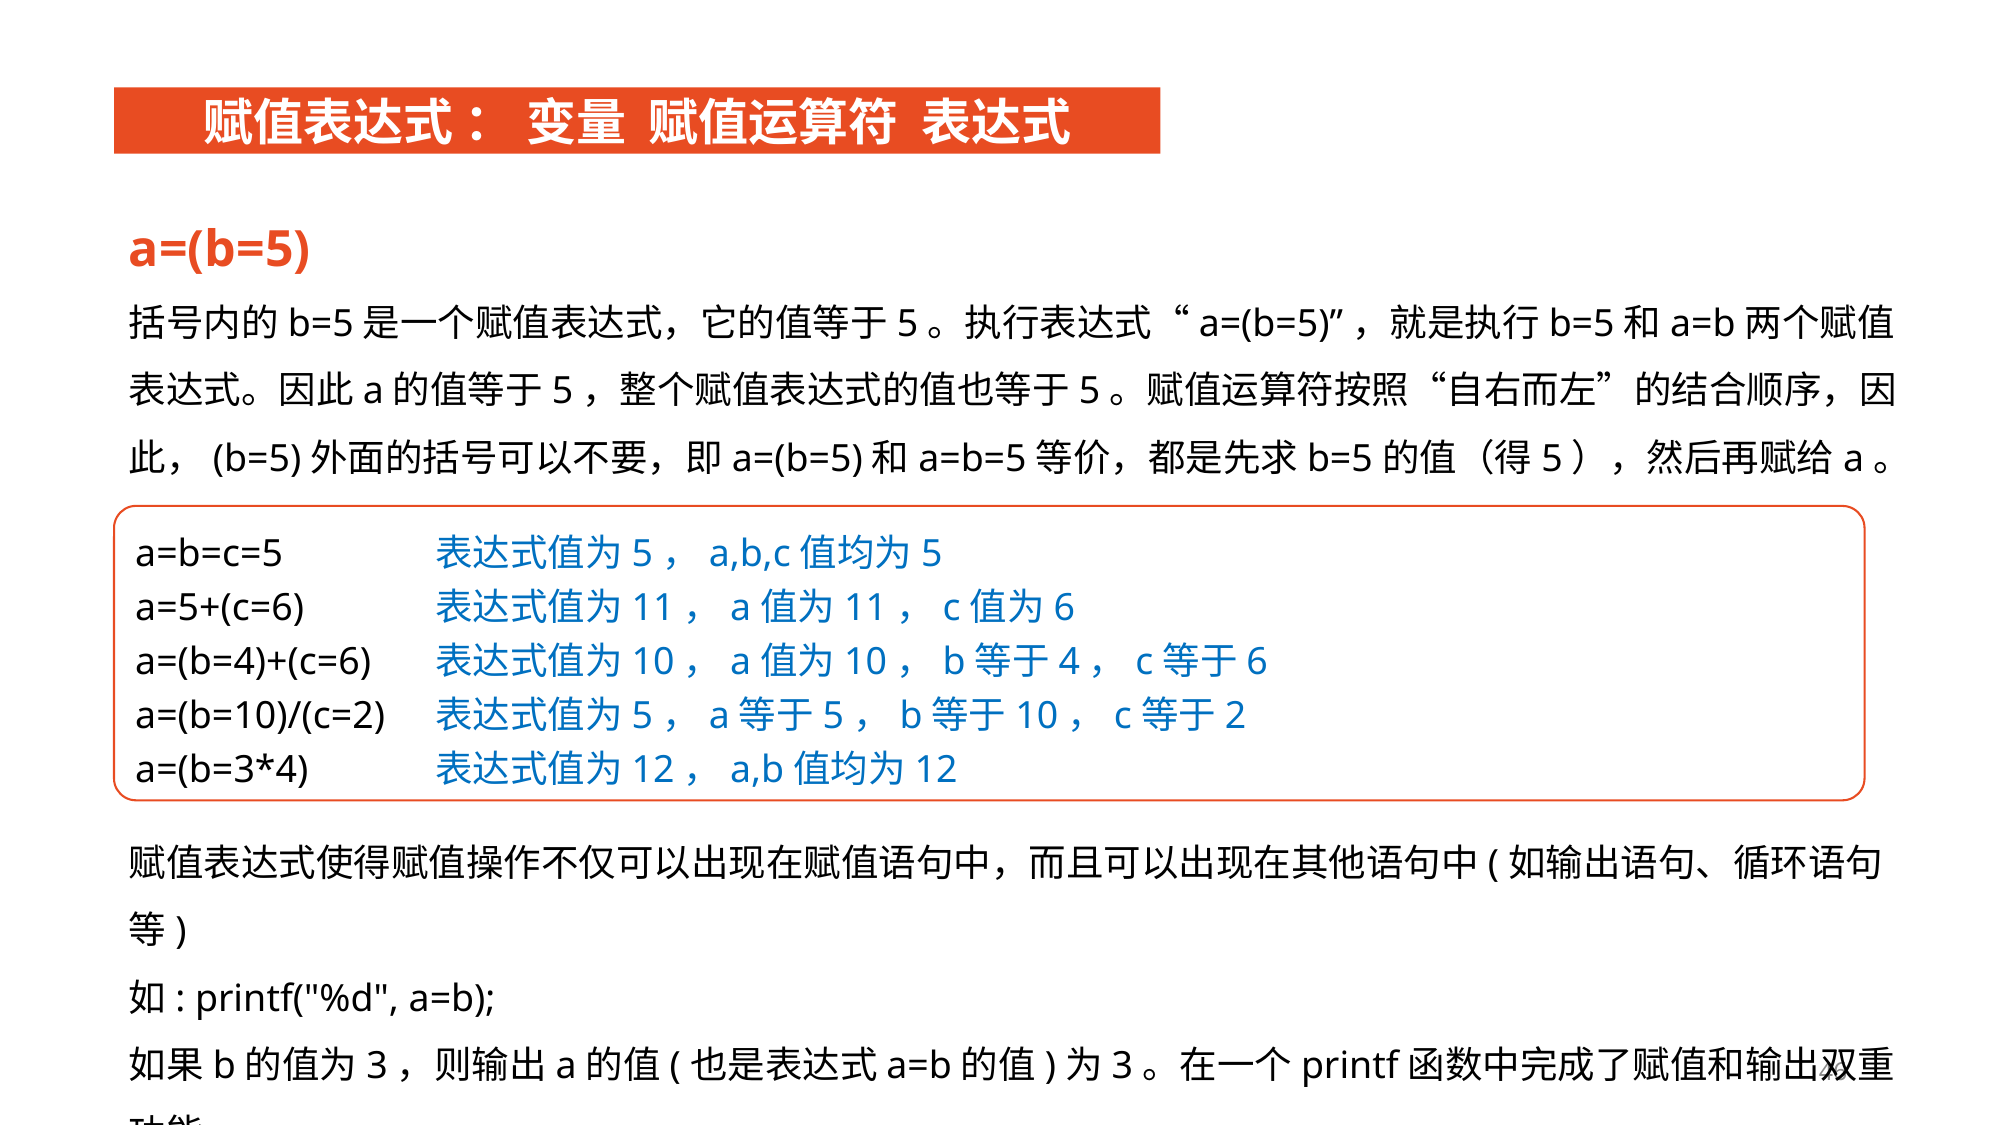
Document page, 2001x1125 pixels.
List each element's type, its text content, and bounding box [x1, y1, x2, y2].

text_box a=(b=5) 括号内的b=5是一个赋值表达式，它的值等于5。执行表达式“a=(b=5)”，就是执行b=5和a=b两个赋值表达式。因此a的值等于5，整个赋值表达式的值也等于5。赋值运算符按照“自右而左”的结合顺序，因此，(b=5)外面的括号可以不要，即a=(b=5)和a=b=5等价，都是先求b=5的值（得5），然后再赋给a。 赋值表达式使得赋值操作不仅可以出现在赋值语句中，而且可以出现在其他语句中(如输出语句、循环语句等) 如: printf("%d", a=b); 如果b的值为3，则输出a的值(也是表达式a=b的值)为3。在一个printf函数中完成了赋值和输出双重功能。 [114, 178, 1936, 1125]
slide_number 46 [1412, 1042, 1863, 1103]
text_box a=b=c=5 表达式值为5，a,b,c值均为5 a=5+(c=6) 表达式值为11，a值为11，c值为6 a=(b=4)+(c=6) 表达式值为10，a值为10，b等于4，c等于6 a=(b=10)/(c=2) 表达式值为5，a等于5，b等于10，c等于2 a=(b=3*4) 表达式值为12，a,b值均为12 [112, 504, 1866, 802]
text_box 赋值表达式 ： 变量 赋值运算符 表达式 [113, 86, 1161, 155]
